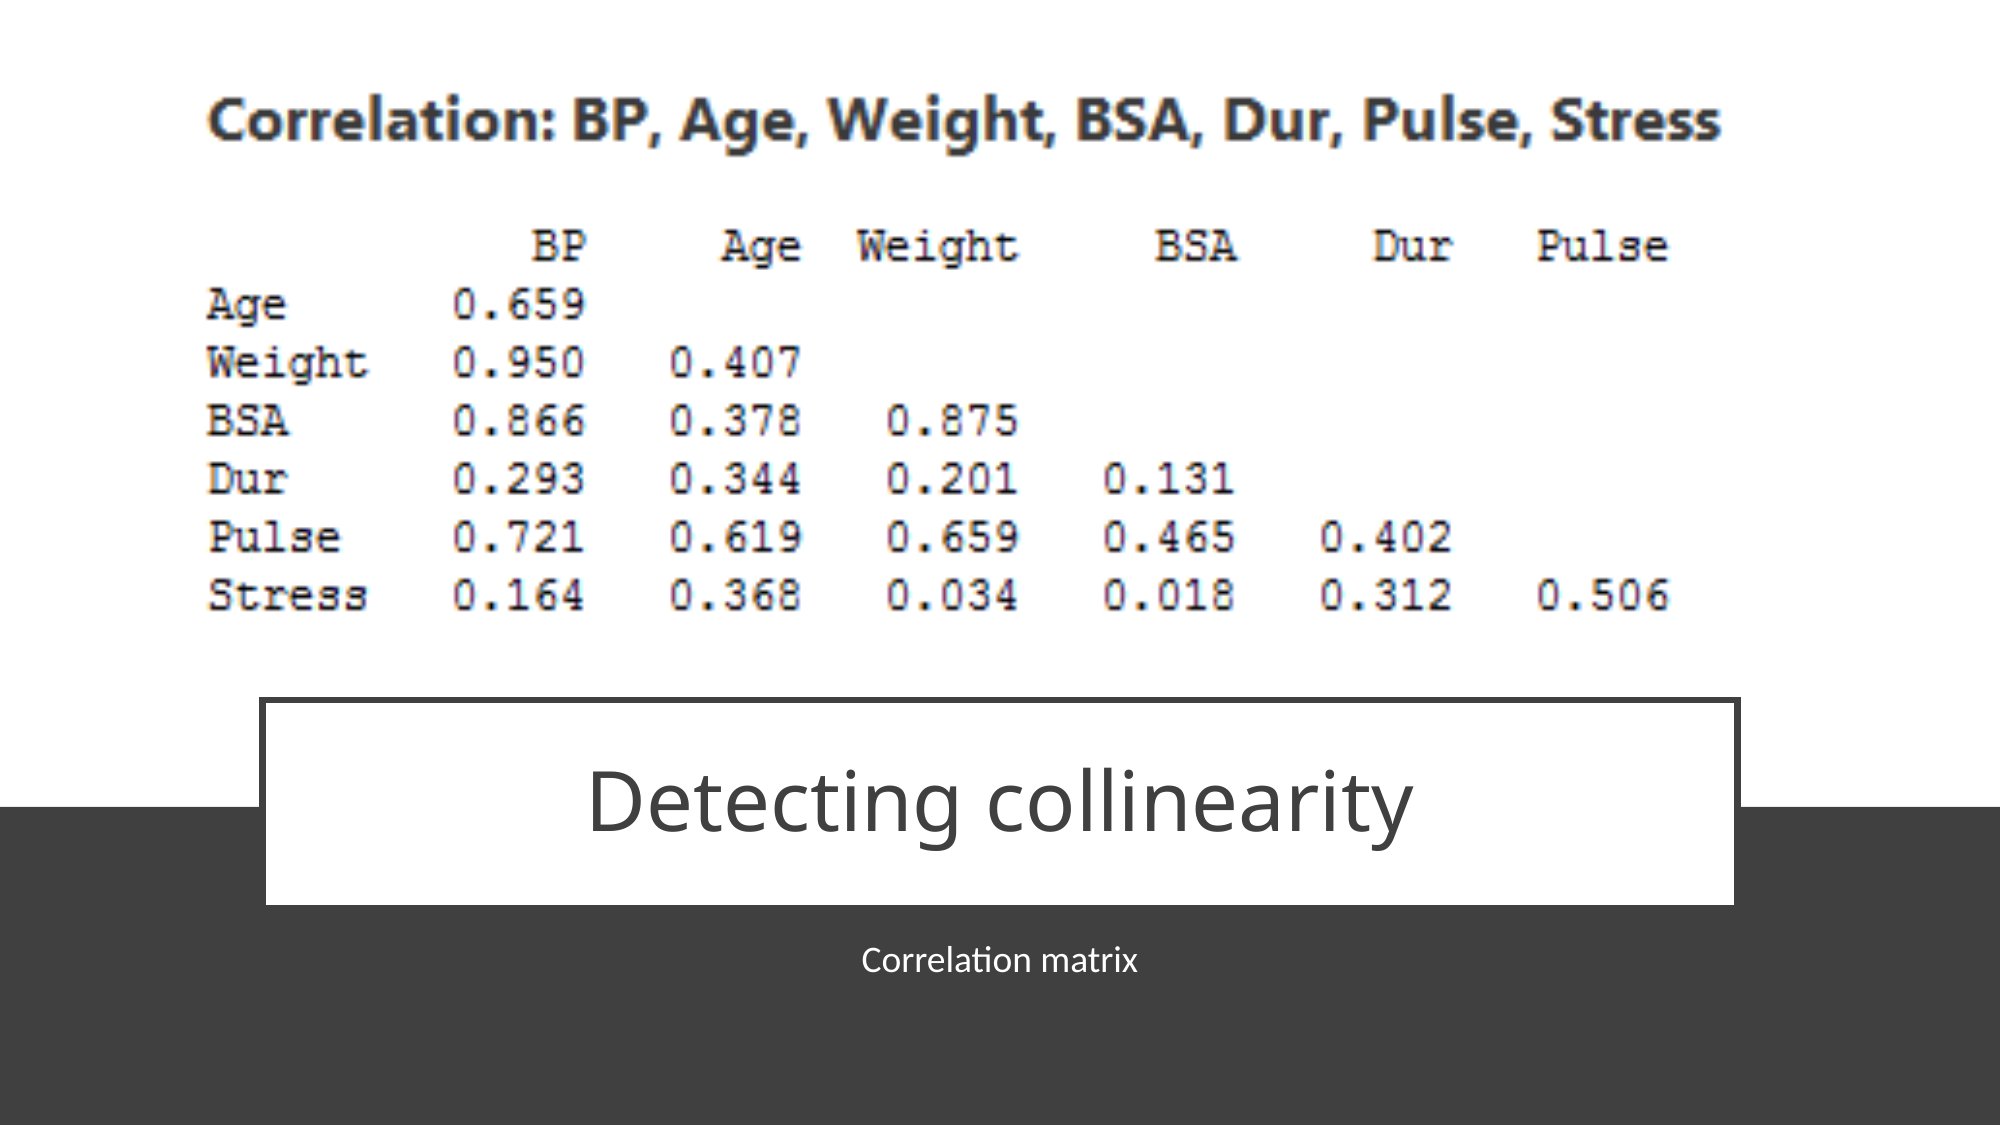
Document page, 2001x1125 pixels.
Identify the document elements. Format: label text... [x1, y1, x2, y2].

text_box [0, 806, 2000, 1125]
picture [189, 76, 1815, 658]
title Detecting collinearity [262, 700, 1738, 908]
list Correlation matrix [442, 933, 1558, 1022]
